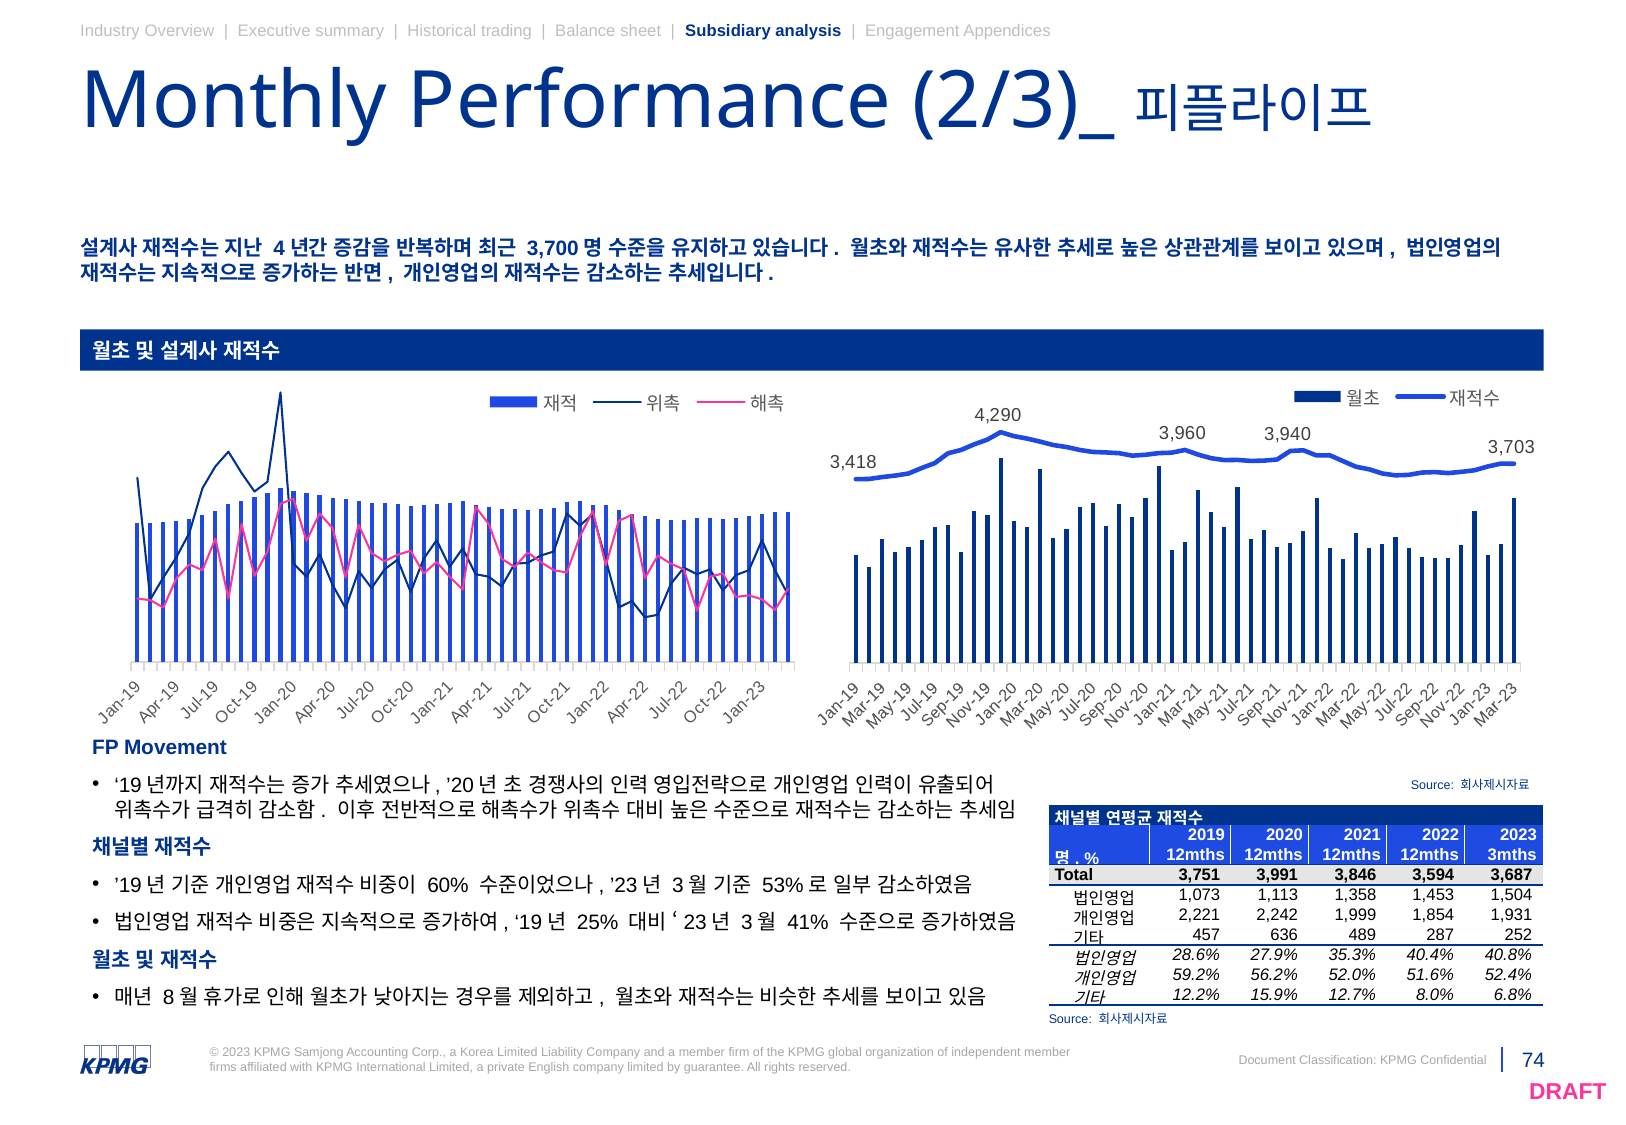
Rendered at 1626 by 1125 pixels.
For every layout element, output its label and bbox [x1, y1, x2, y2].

text_box [80, 17, 1396, 40]
table_cell [1049, 865, 1543, 884]
title [80, 74, 1544, 193]
picture [80, 1045, 151, 1074]
table_cell [1387, 825, 1464, 864]
table_cell [1150, 825, 1230, 864]
table_cell [1231, 825, 1308, 864]
chart [78, 370, 810, 735]
table_cell [1049, 946, 1543, 1004]
list [80, 733, 1061, 1041]
list [80, 234, 1544, 316]
table_cell [1049, 886, 1543, 944]
list [80, 329, 1544, 371]
text_box [1048, 1011, 1528, 1027]
table_cell [1049, 825, 1149, 864]
table_header [1049, 805, 1543, 825]
chart [812, 369, 1544, 734]
text_box [1410, 777, 1569, 793]
table_cell [1465, 825, 1543, 864]
table_cell [1309, 825, 1386, 864]
